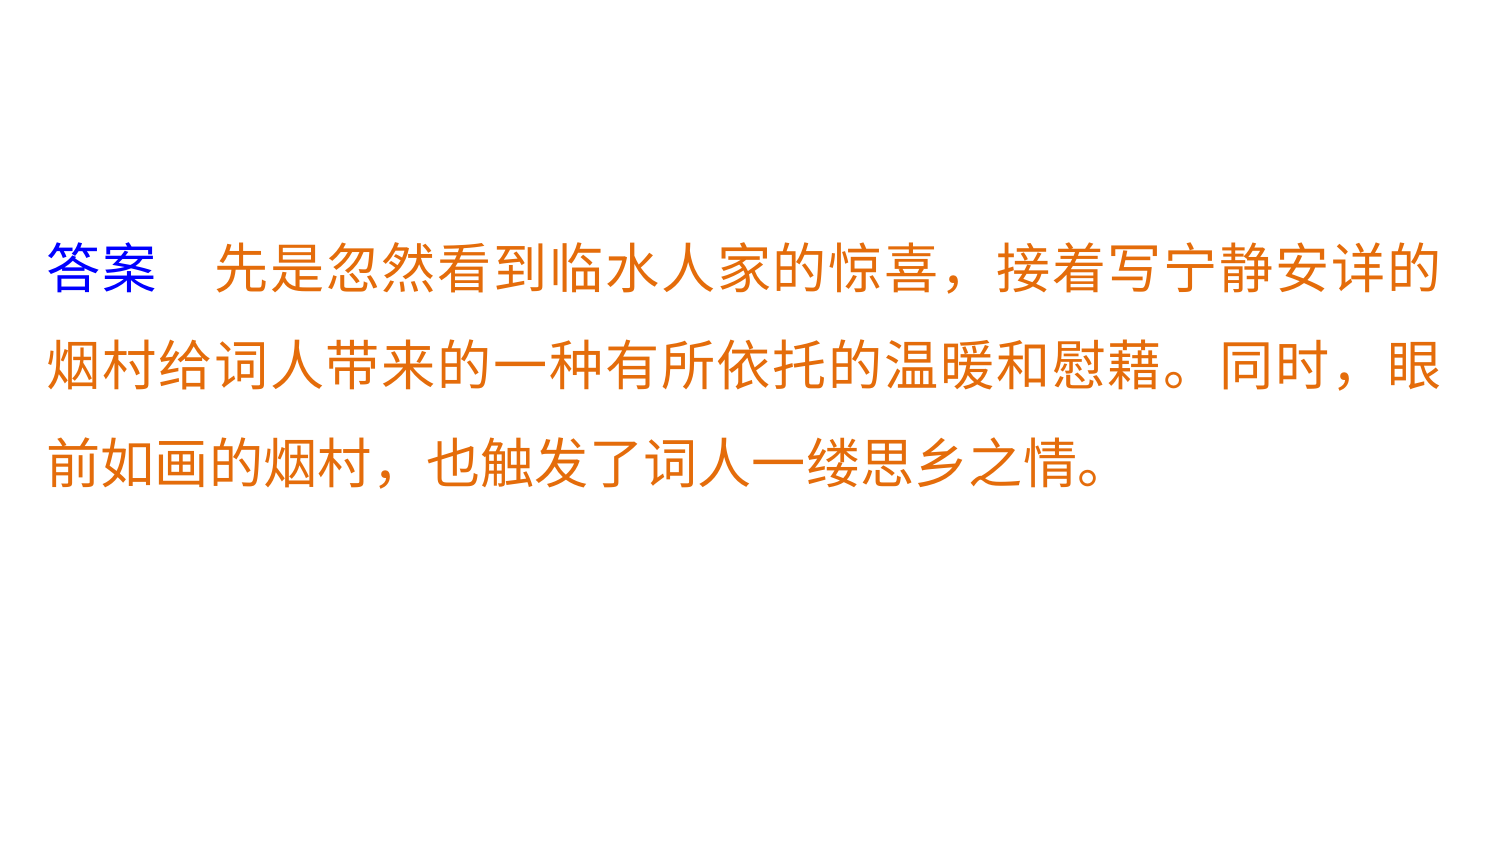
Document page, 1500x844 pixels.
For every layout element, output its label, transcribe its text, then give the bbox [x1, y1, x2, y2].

text_box 答案 先是忽然看到临水人家的惊喜，接着写宁静安详的烟村给词人带来的一种有所依托的温暖和慰藉。同时，眼前如画的烟村，也触发了词人一缕思乡之情。 [31, 194, 1457, 502]
